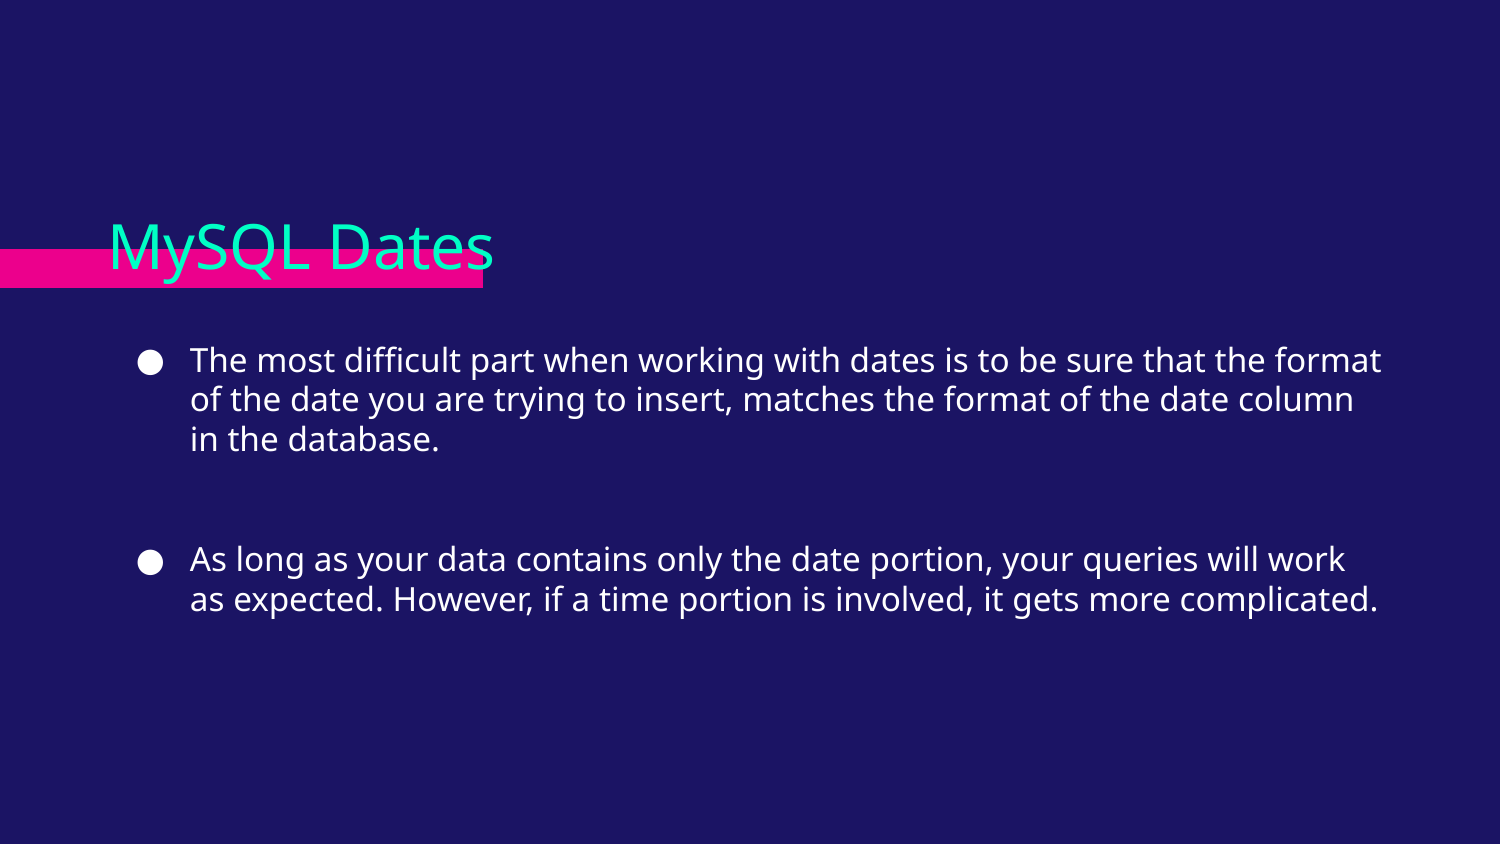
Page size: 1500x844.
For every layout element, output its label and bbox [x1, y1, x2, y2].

title [92, 191, 1443, 300]
list [99, 323, 1400, 760]
